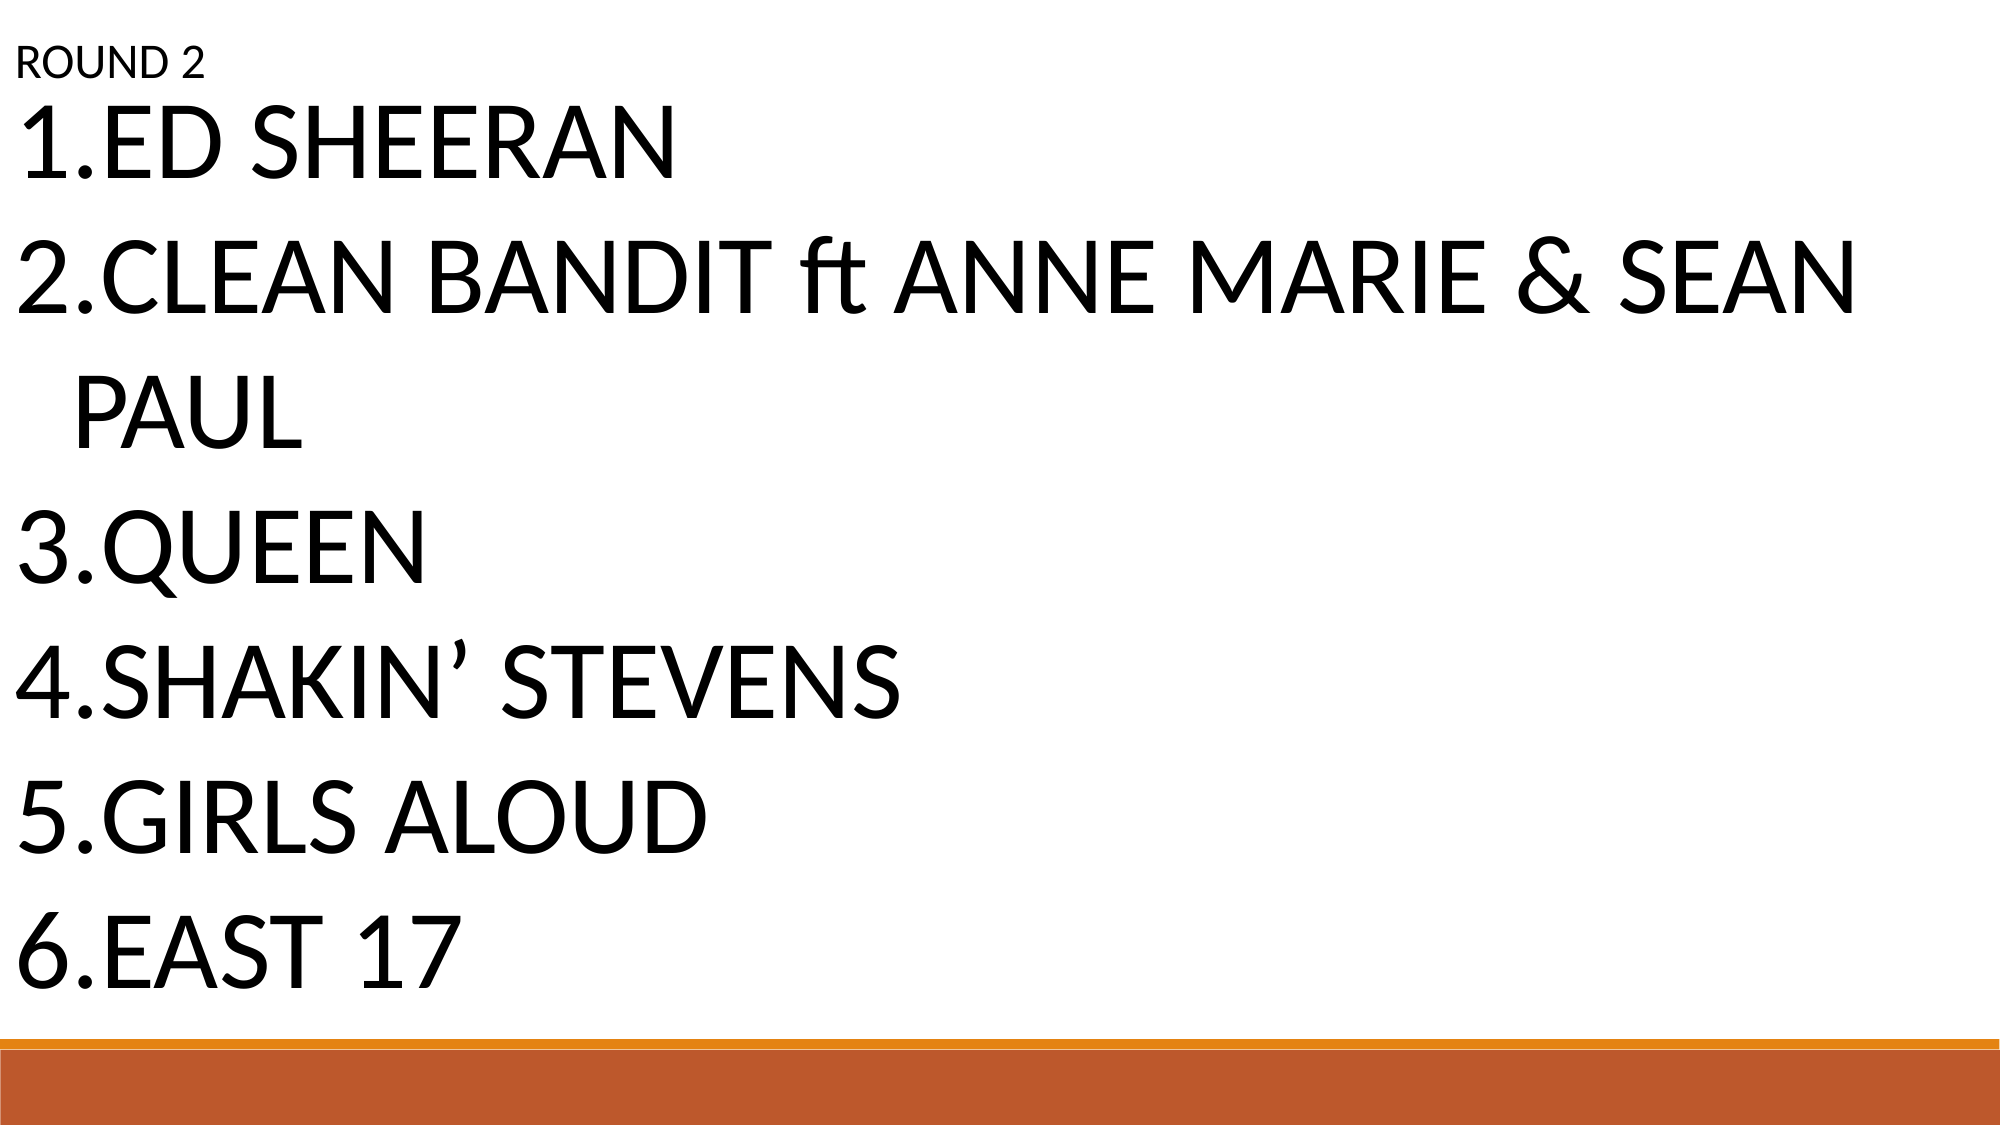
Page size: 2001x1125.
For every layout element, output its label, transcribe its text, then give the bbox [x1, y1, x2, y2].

text_box ED SHEERAN CLEAN BANDIT ft ANNE MARIE & SEAN PAUL QUEEN SHAKIN’ STEVENS GIRLS ALOUD EAST 17 [0, 58, 2000, 1019]
text_box ROUND 2 [0, 20, 2000, 58]
